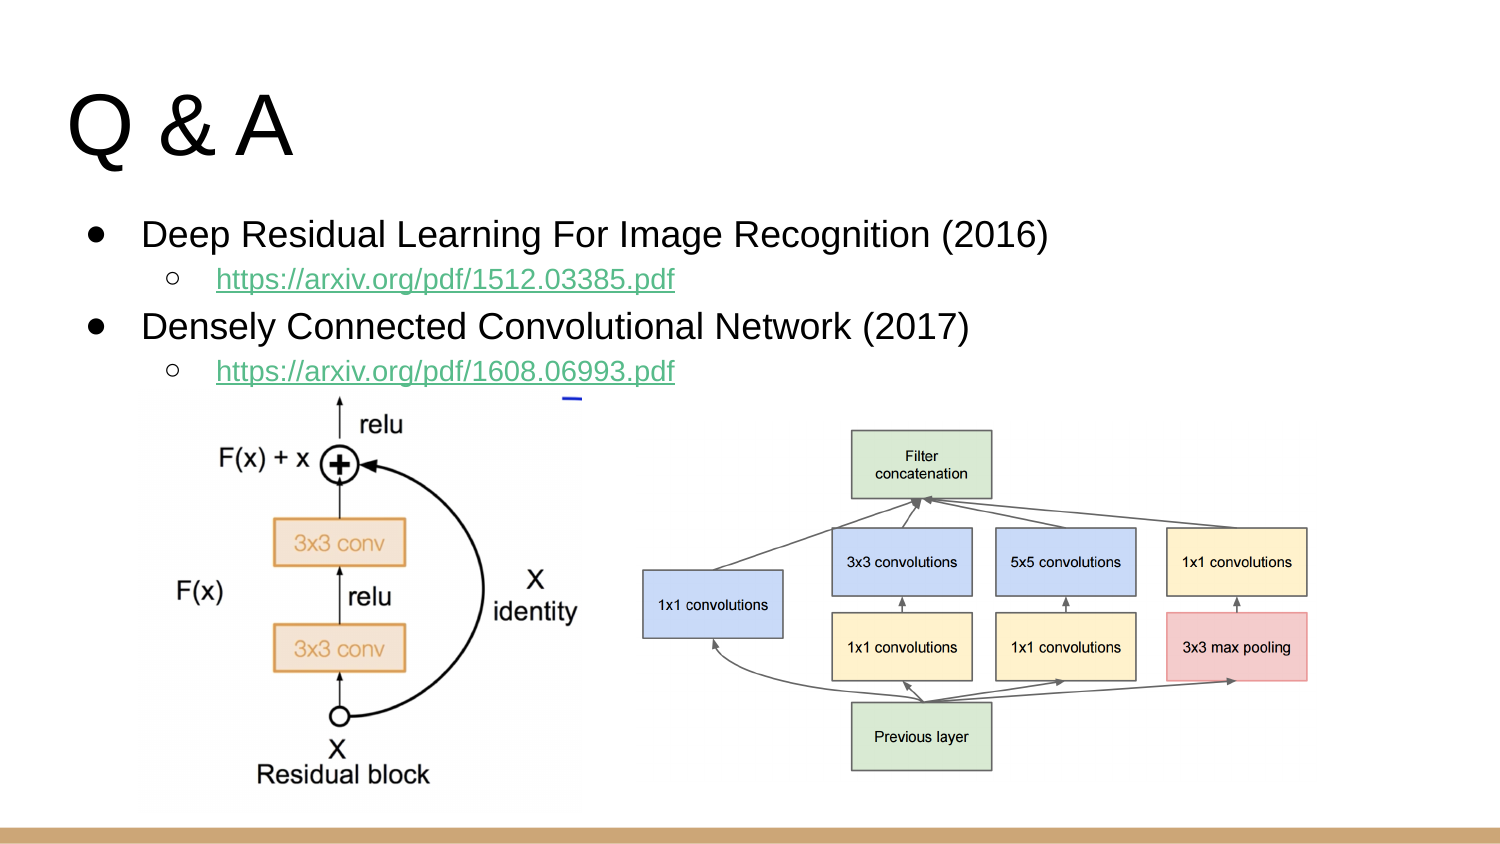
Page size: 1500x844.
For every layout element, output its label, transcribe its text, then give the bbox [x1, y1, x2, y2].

picture [635, 420, 1318, 782]
title Q & A [51, 51, 1449, 188]
list Deep Residual Learning For Image Recognition (2016) https://arxiv.org/pdf/1512.03385.pdf Densely Connected Convolutional Network (2017) https://arxiv.org/pdf/1608.06993.pdf [51, 188, 1449, 739]
picture [137, 389, 582, 813]
